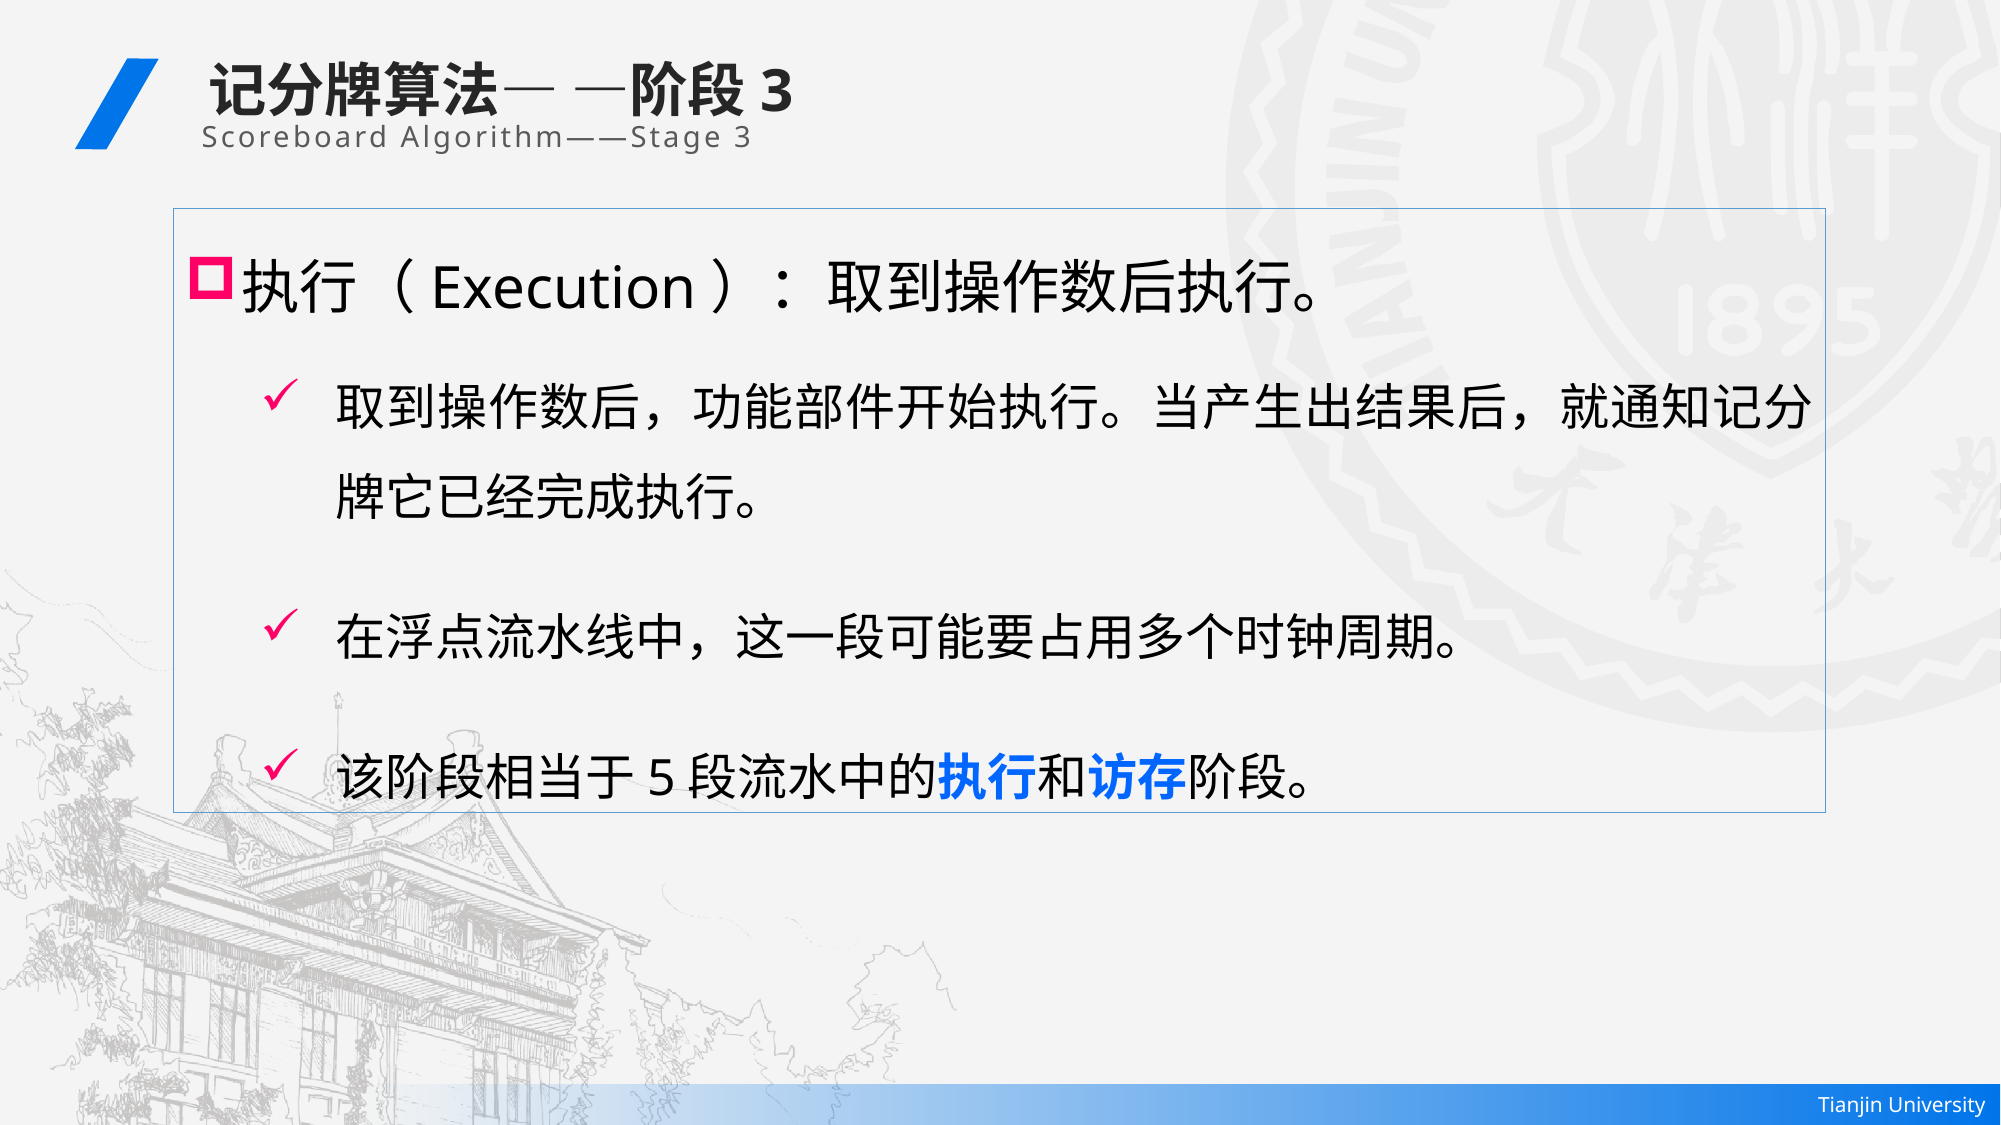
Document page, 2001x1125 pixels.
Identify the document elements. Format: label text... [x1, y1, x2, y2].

text_box 执行（Execution）：取到操作数后执行。 取到操作数后，功能部件开始执行。当产生出结果后，就通知记分牌它已经完成执行。 在浮点流水线中，这一段可能要占用多个时钟周期。 该阶段相当于5段流水中的执行和访存阶段。 [173, 208, 1826, 813]
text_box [104, 45, 850, 163]
text_box [74, 98, 104, 150]
